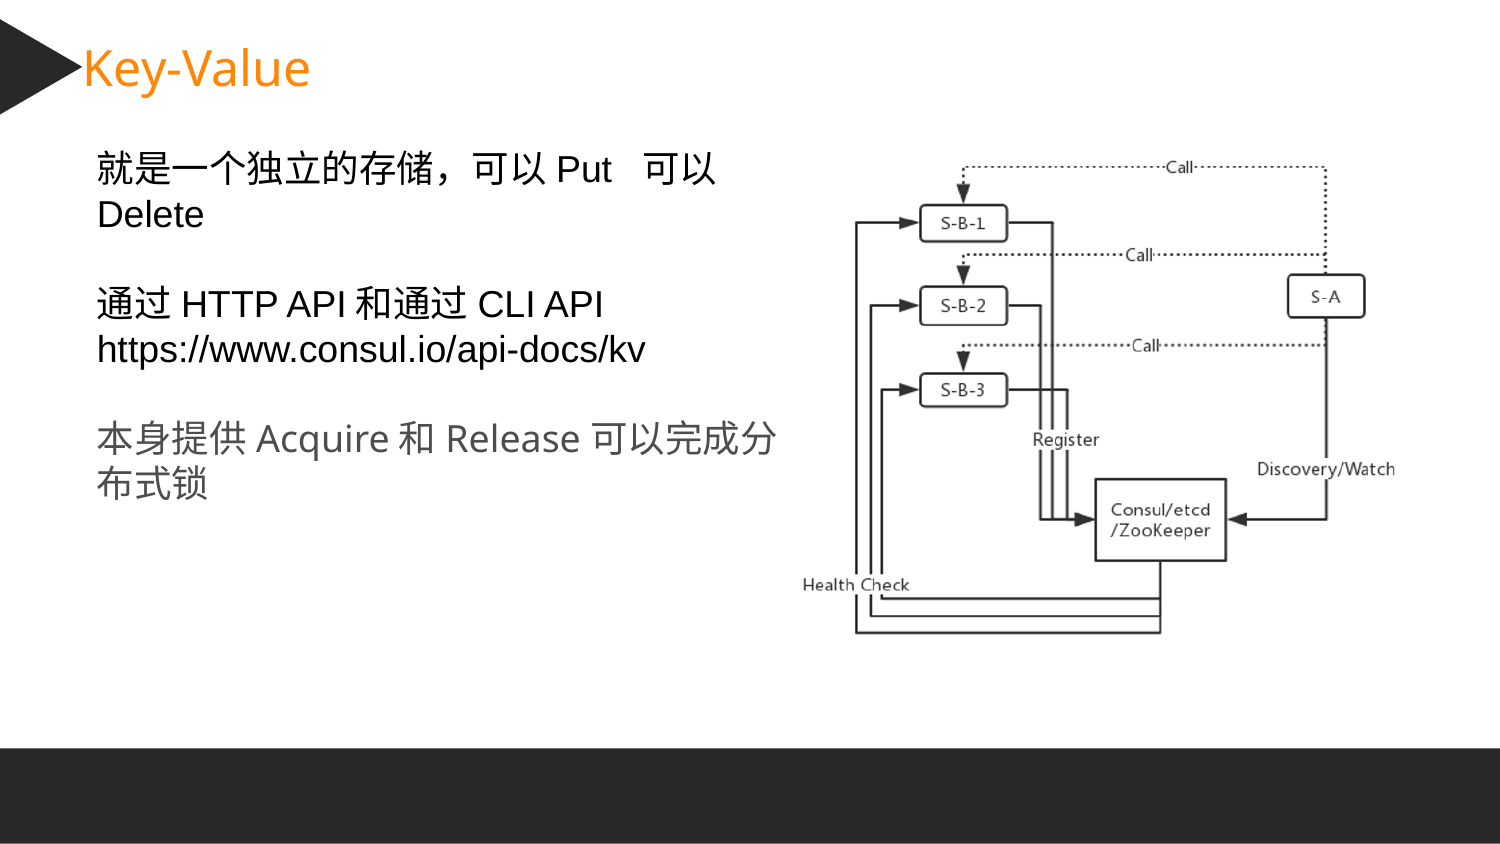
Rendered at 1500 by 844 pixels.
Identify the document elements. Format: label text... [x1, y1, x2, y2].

text_box [0, 748, 1500, 844]
text_box [0, 19, 83, 115]
text_box 就是一个独立的存储，可以Put 可以Delete 通过HTTP API和通过CLI API https://www.consul.io/api-docs/kv 本身提供Acquire和Release可以完成分布式锁 [82, 138, 796, 513]
text_box Key-Value [68, 29, 327, 104]
picture [796, 114, 1420, 695]
